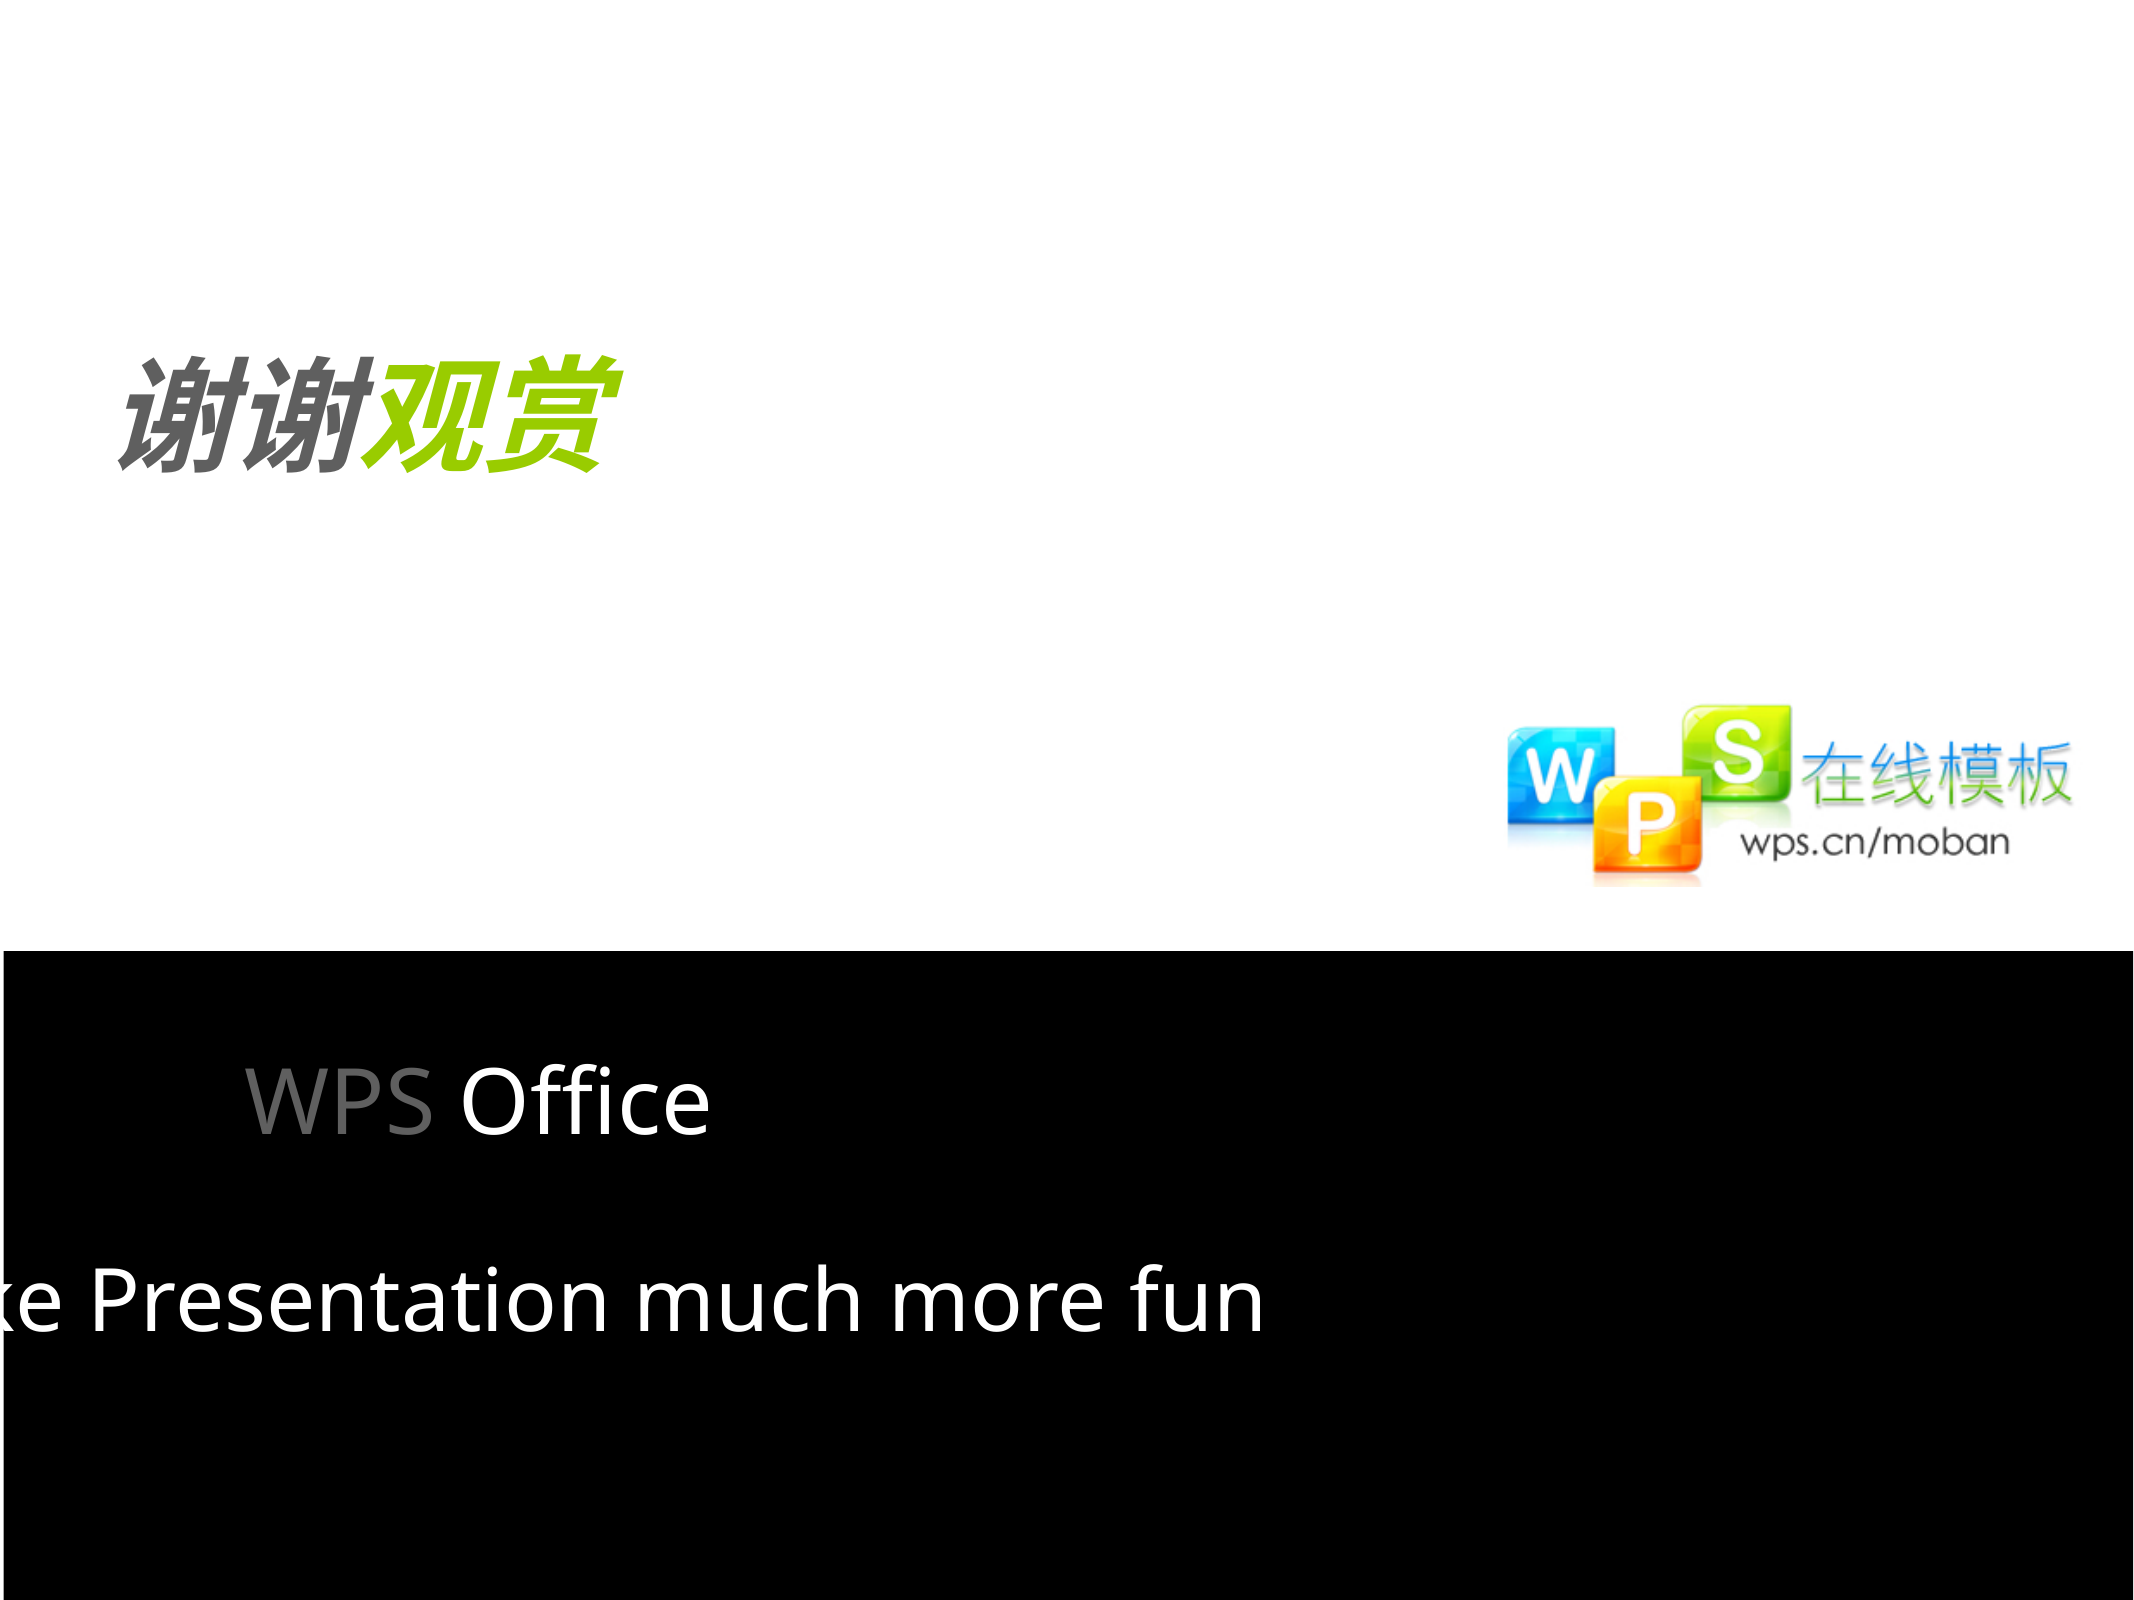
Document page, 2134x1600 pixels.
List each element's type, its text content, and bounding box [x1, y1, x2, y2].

text_box Make Presentation much more fun [0, 1236, 1283, 1357]
picture [1503, 699, 2093, 887]
text_box WPS Office [75, 1035, 882, 1160]
text_box [3, 951, 2134, 1600]
text_box 谢谢观赏 [92, 329, 1437, 495]
